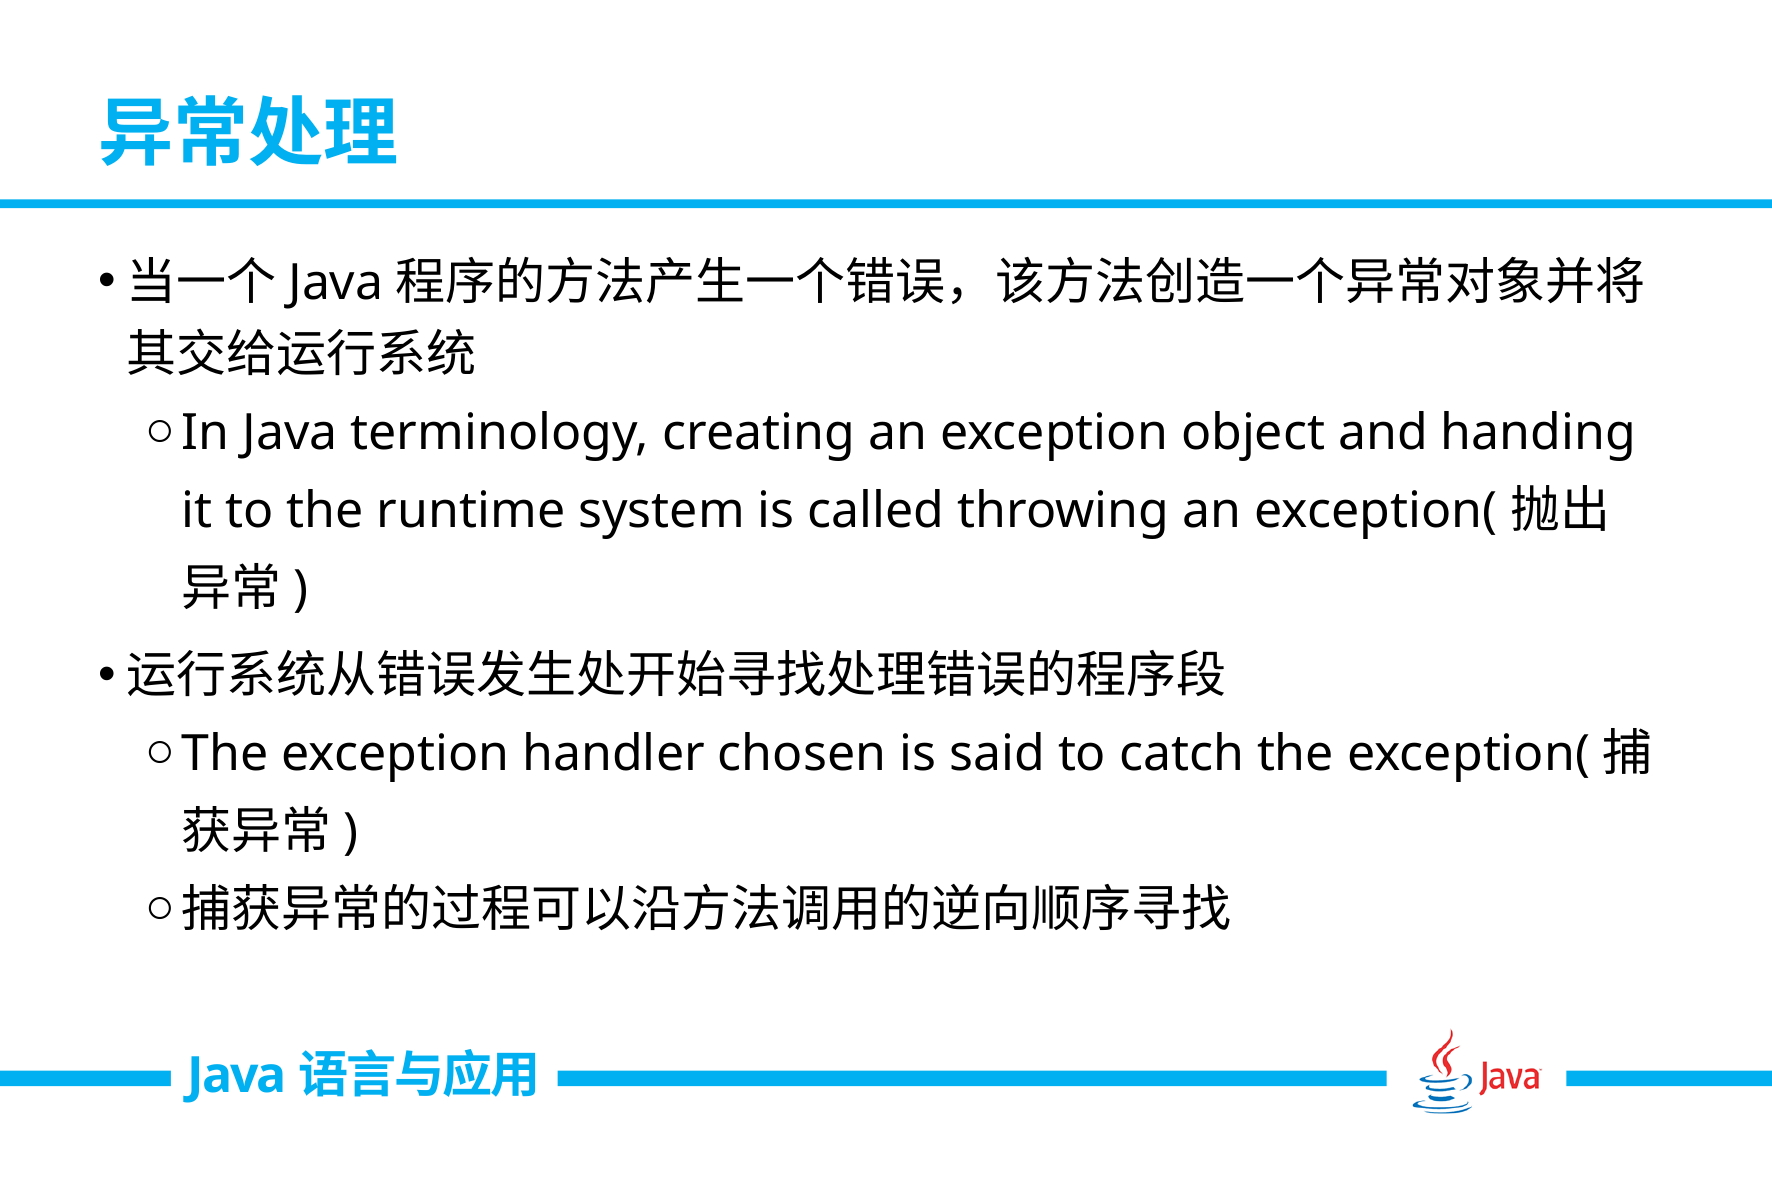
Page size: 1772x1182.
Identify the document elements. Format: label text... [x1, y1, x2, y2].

picture [1386, 1019, 1567, 1117]
title 异常处理 [80, 73, 1677, 168]
list 当一个Java程序的方法产生一个错误，该方法创造一个异常对象并将其交给运行系统 In Java terminology, creating an exception object and handing it to the runtime system is called throwing an exception(抛出异常) 运行系统从错误发生处开始寻找处理错误的程序段 The exception handler chosen is said to catch the exception(捕获异常) 捕获异常的过程可以沿方法调用的逆向顺序寻找 [80, 228, 1677, 1009]
